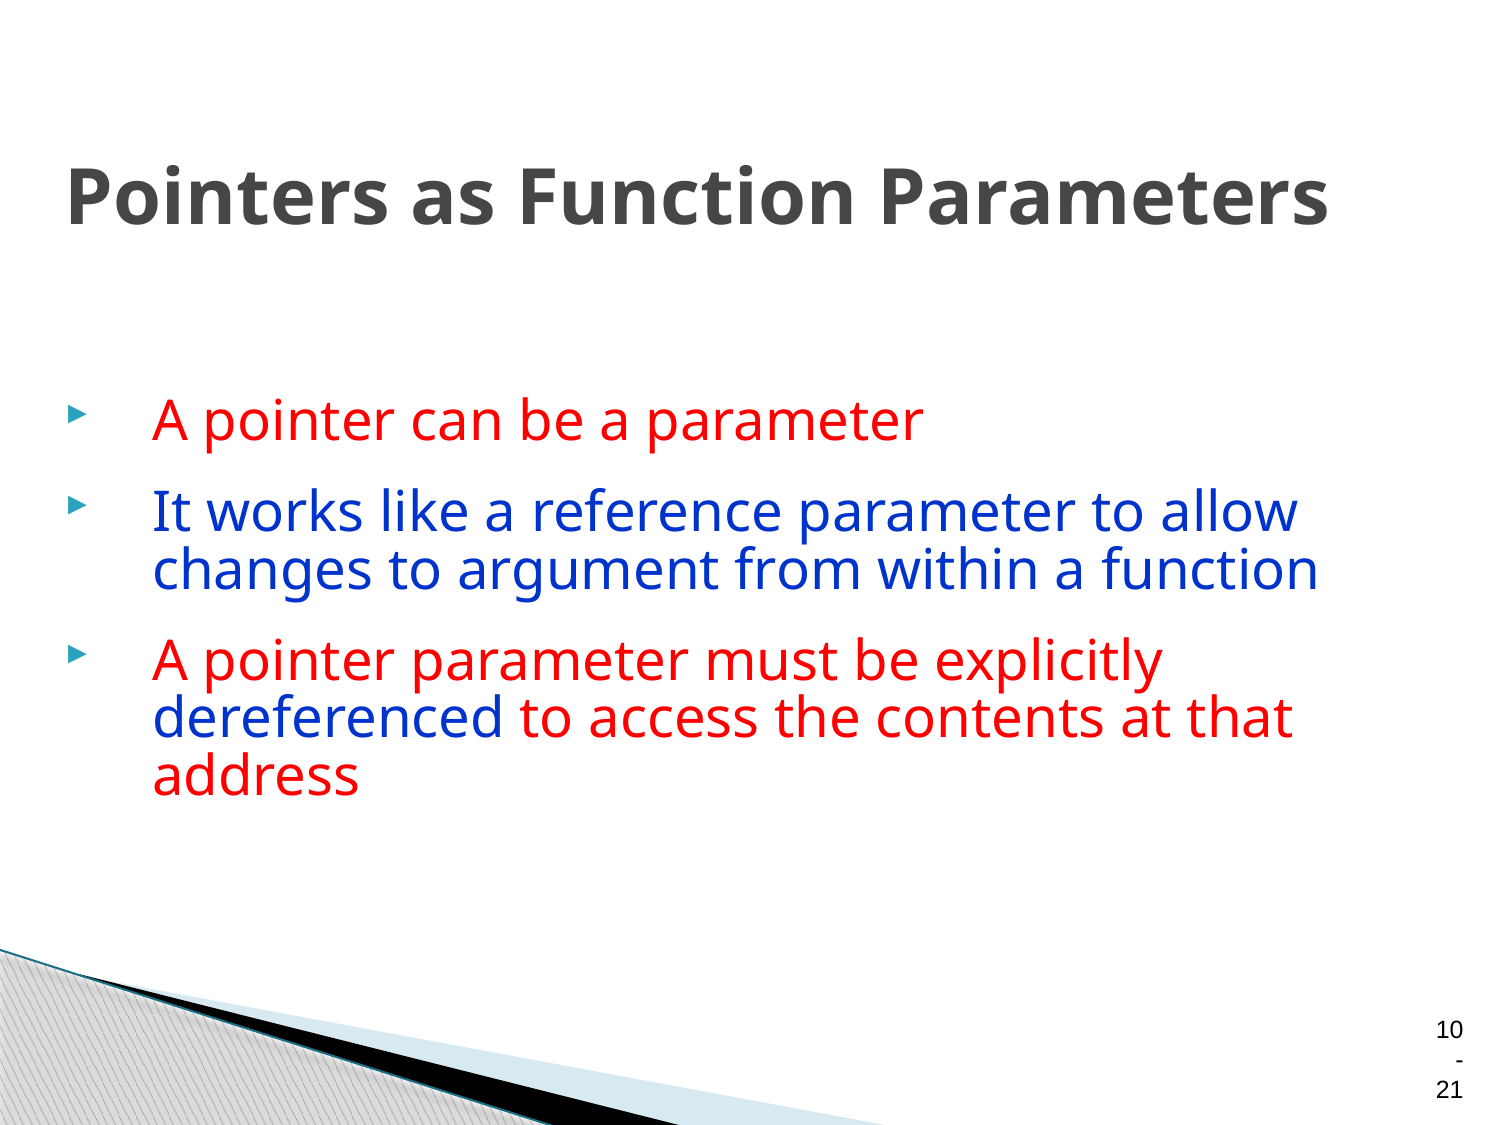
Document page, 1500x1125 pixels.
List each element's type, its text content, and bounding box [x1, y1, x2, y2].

title Pointers as Function Parameters [50, 99, 1463, 288]
list A pointer can be a parameter It works like a reference parameter to allow changes to argument from within a function A pointer parameter must be explicitly dereferenced to access the contents at that address [50, 387, 1425, 975]
slide_number 10-21 [1418, 1051, 1479, 1112]
